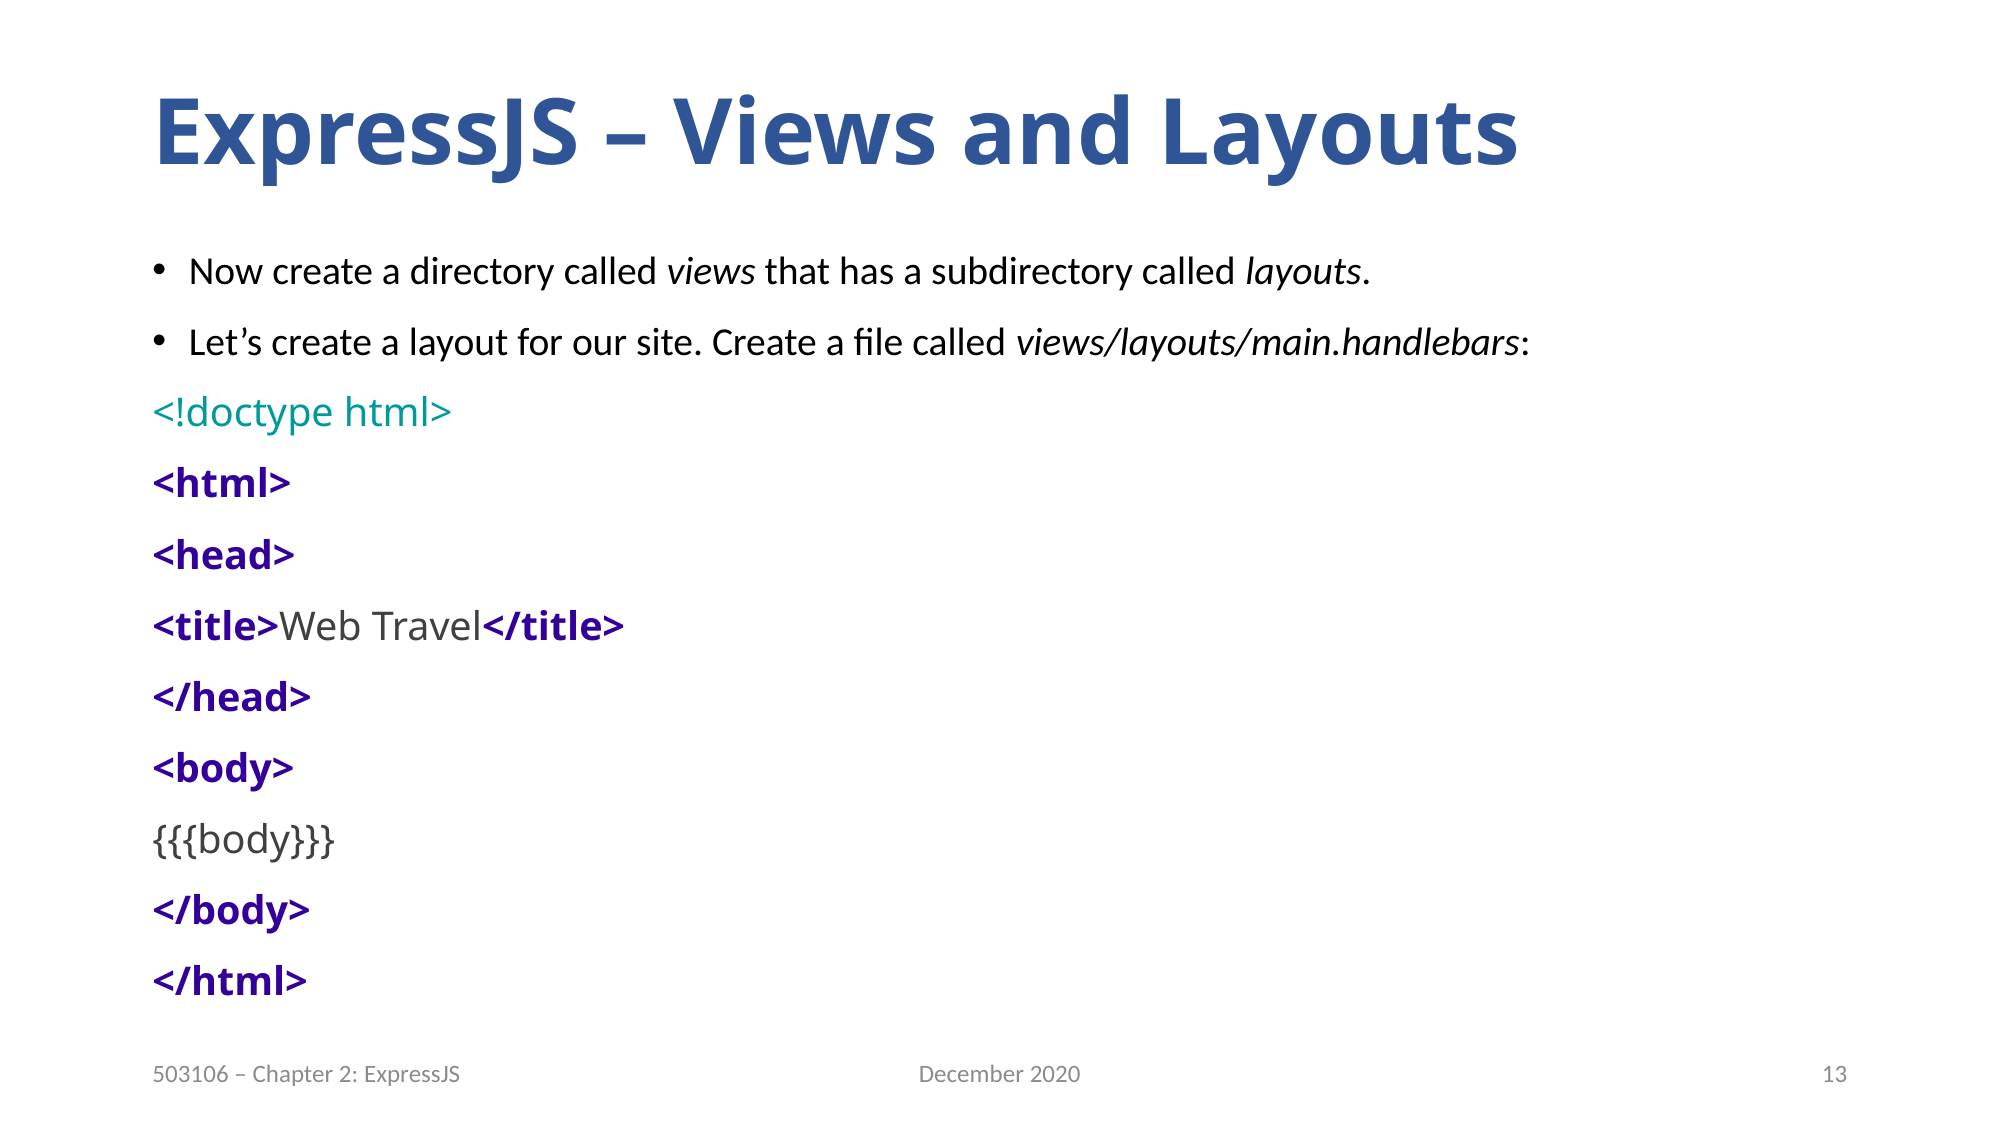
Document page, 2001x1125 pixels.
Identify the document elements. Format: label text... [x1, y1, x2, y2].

slide_number 13 [1412, 1042, 1863, 1103]
list Now create a directory called views that has a subdirectory called layouts. Let’s create a layout for our site. Create a file called views/layouts/main.handlebars: <!doctype html> <html> <head> <title>Web Travel</title> </head> <body> {{{body}}} </body> </html> [137, 228, 1863, 1014]
title ExpressJS – Views and Layouts [137, 59, 1863, 210]
footer December 2020 [662, 1042, 1338, 1103]
